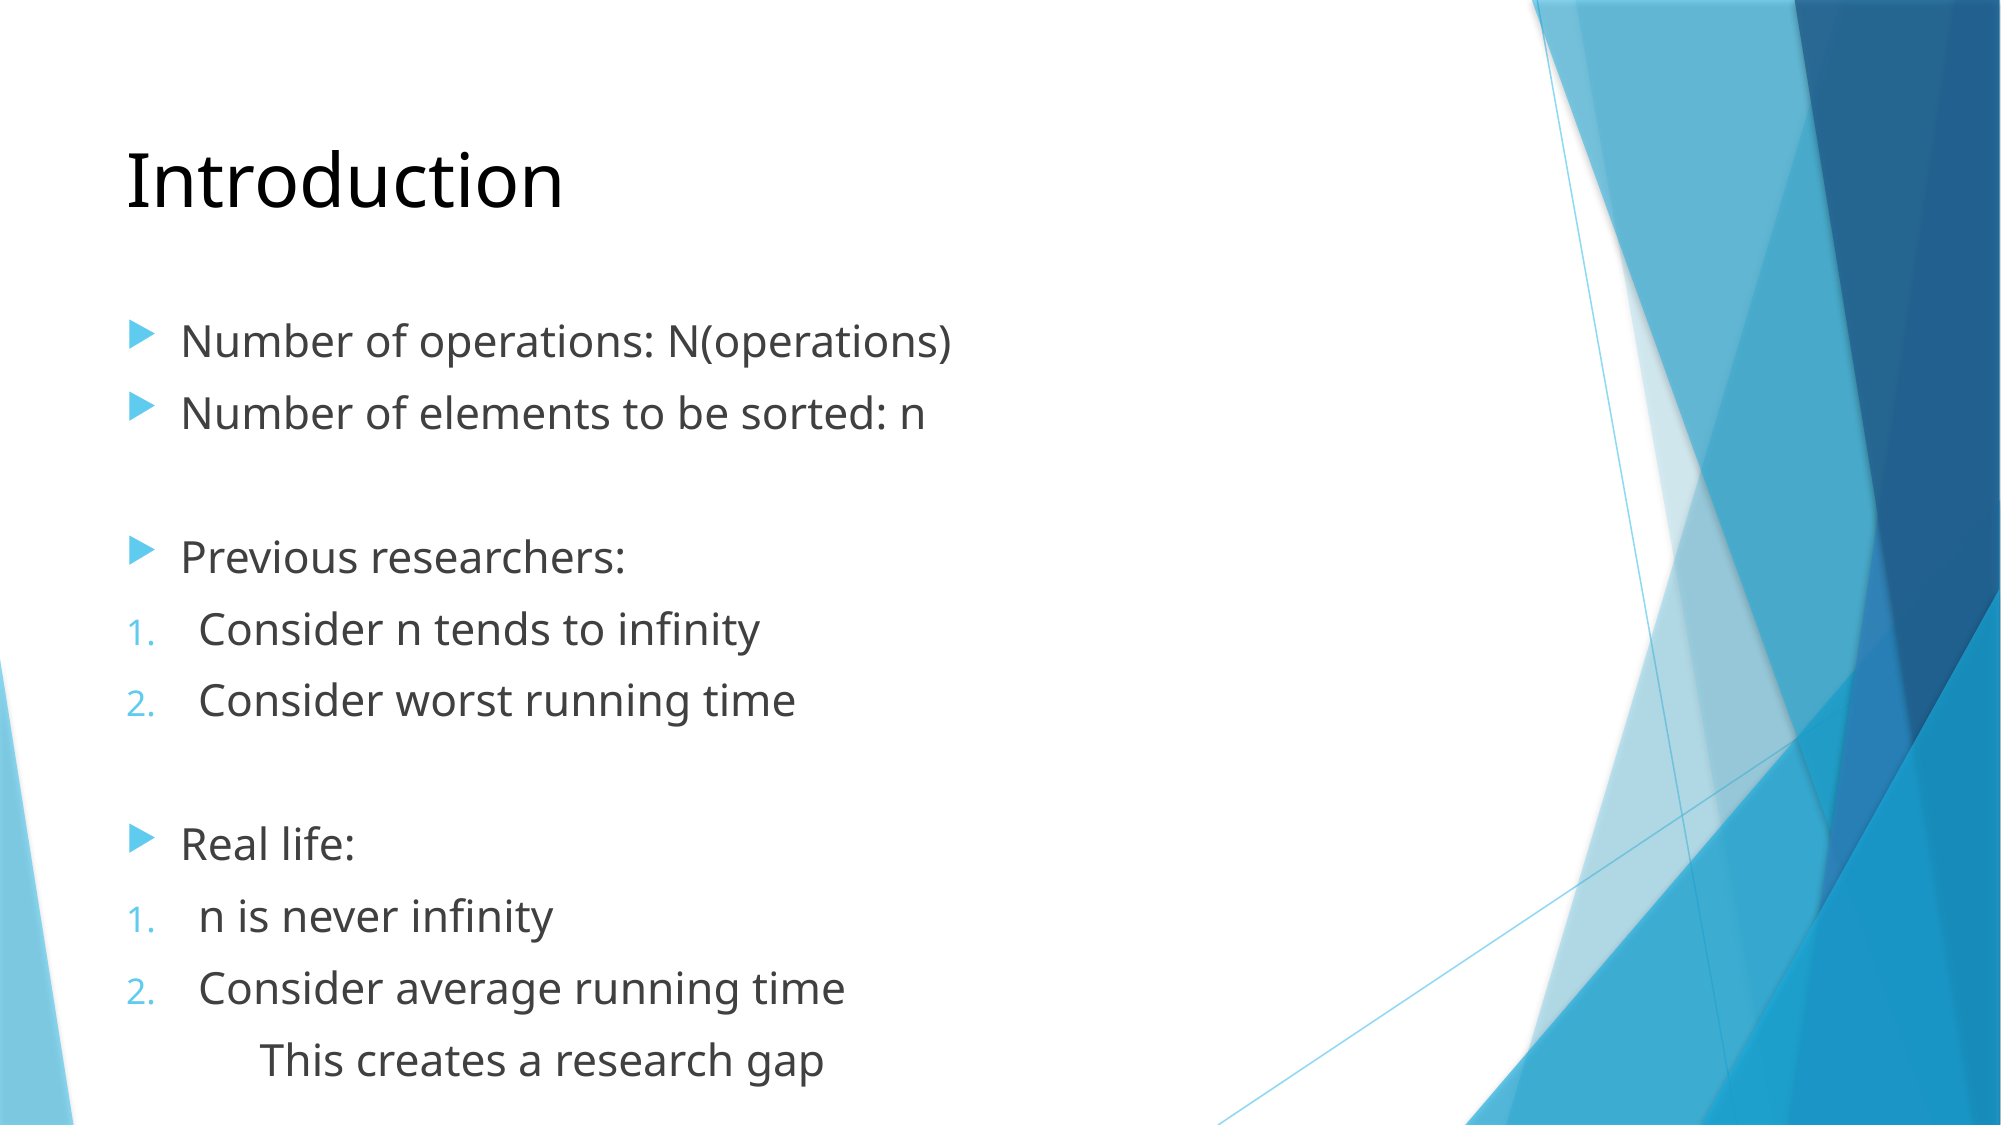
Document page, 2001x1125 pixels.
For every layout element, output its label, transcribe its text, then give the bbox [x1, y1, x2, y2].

text_box Number of operations: N(operations) Number of elements to be sorted: n Previous researchers: Consider n tends to infinity Consider worst running time Real life: n is never infinity Consider average running time This creates a research gap [111, 305, 1403, 1093]
text_box Introduction [111, 125, 1153, 305]
